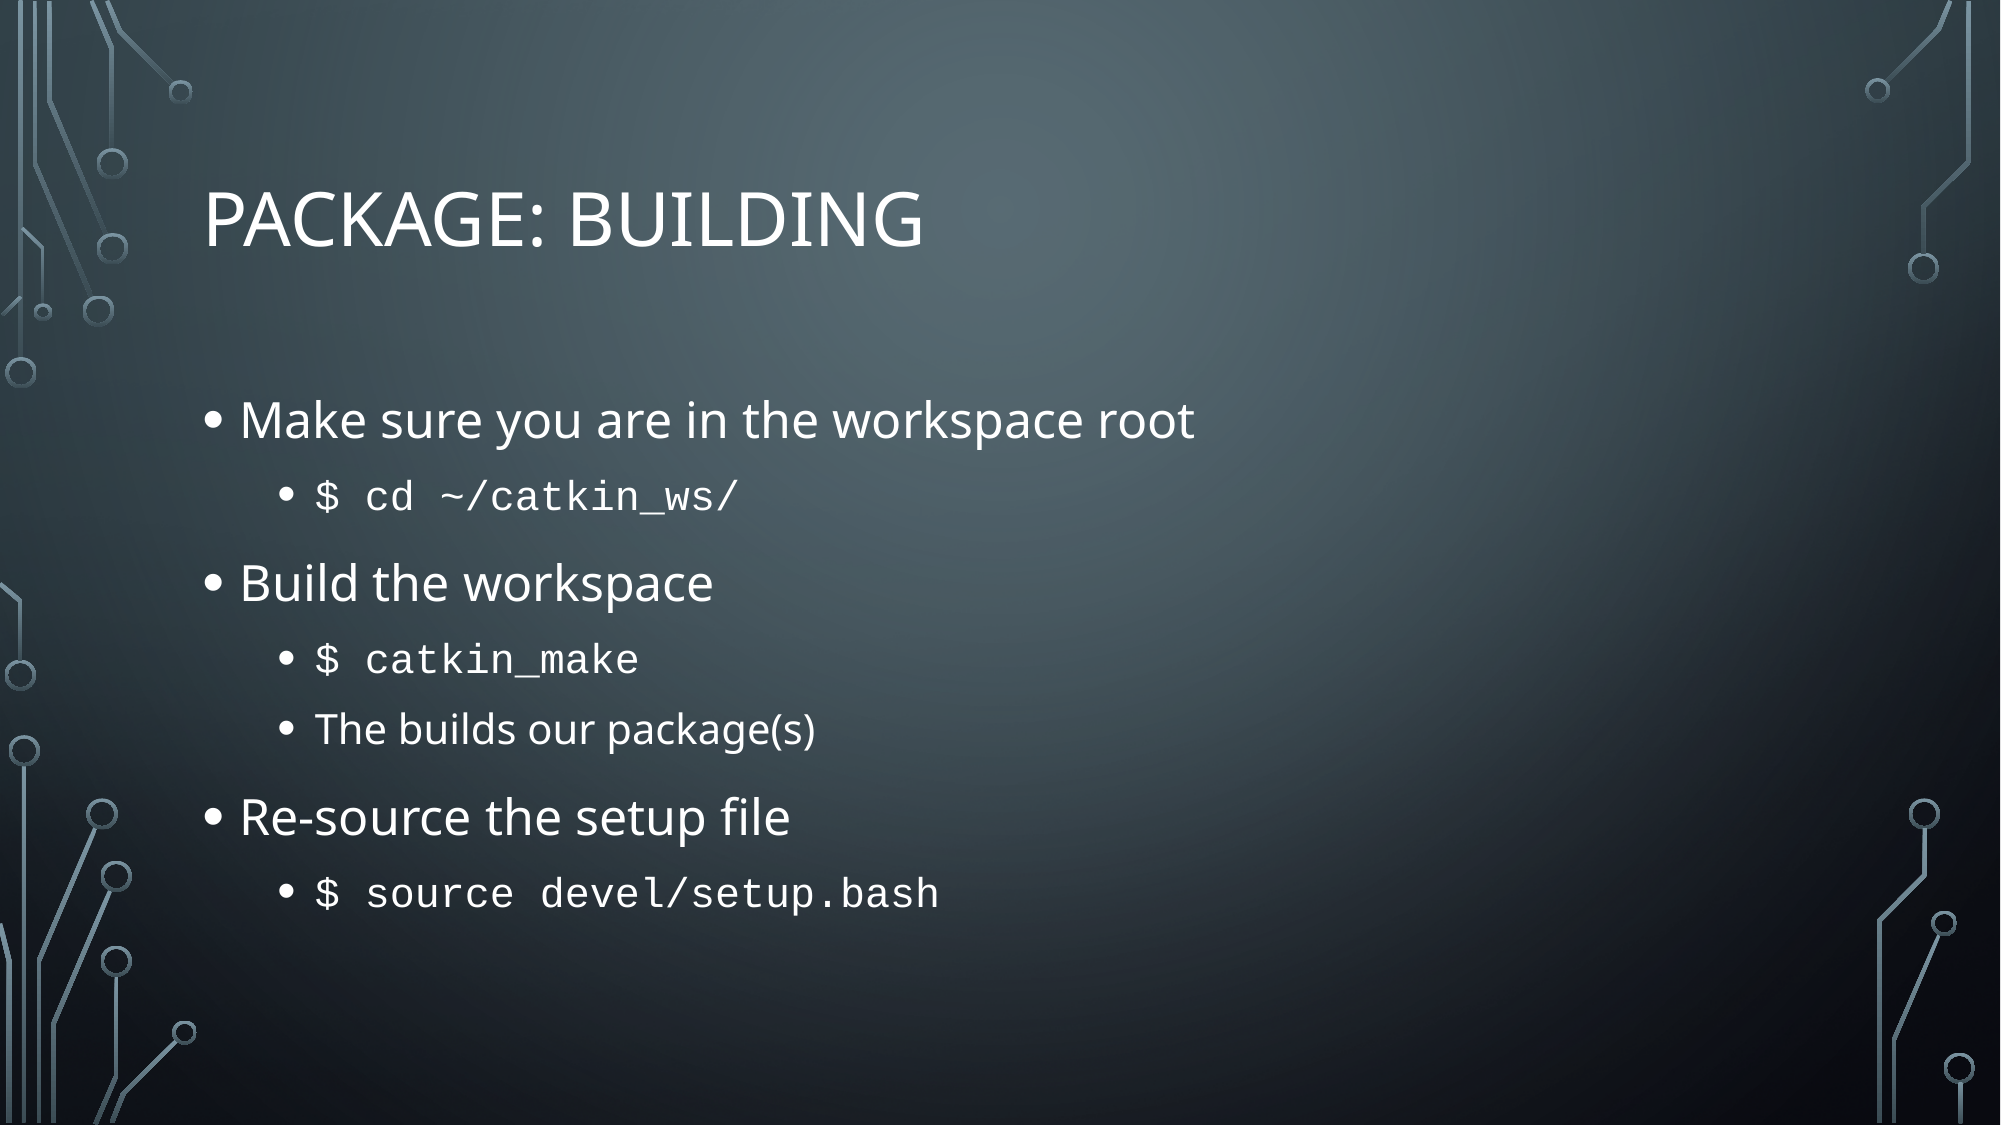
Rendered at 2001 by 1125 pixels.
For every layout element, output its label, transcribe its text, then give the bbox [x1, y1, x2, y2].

list Make sure you are in the workspace root $ cd ~/catkin_ws/ Build the workspace $ catkin_make The builds our package(s) Re-source the setup file $ source devel/setup.bash [187, 369, 1813, 950]
title Package: Building [187, 101, 1813, 344]
